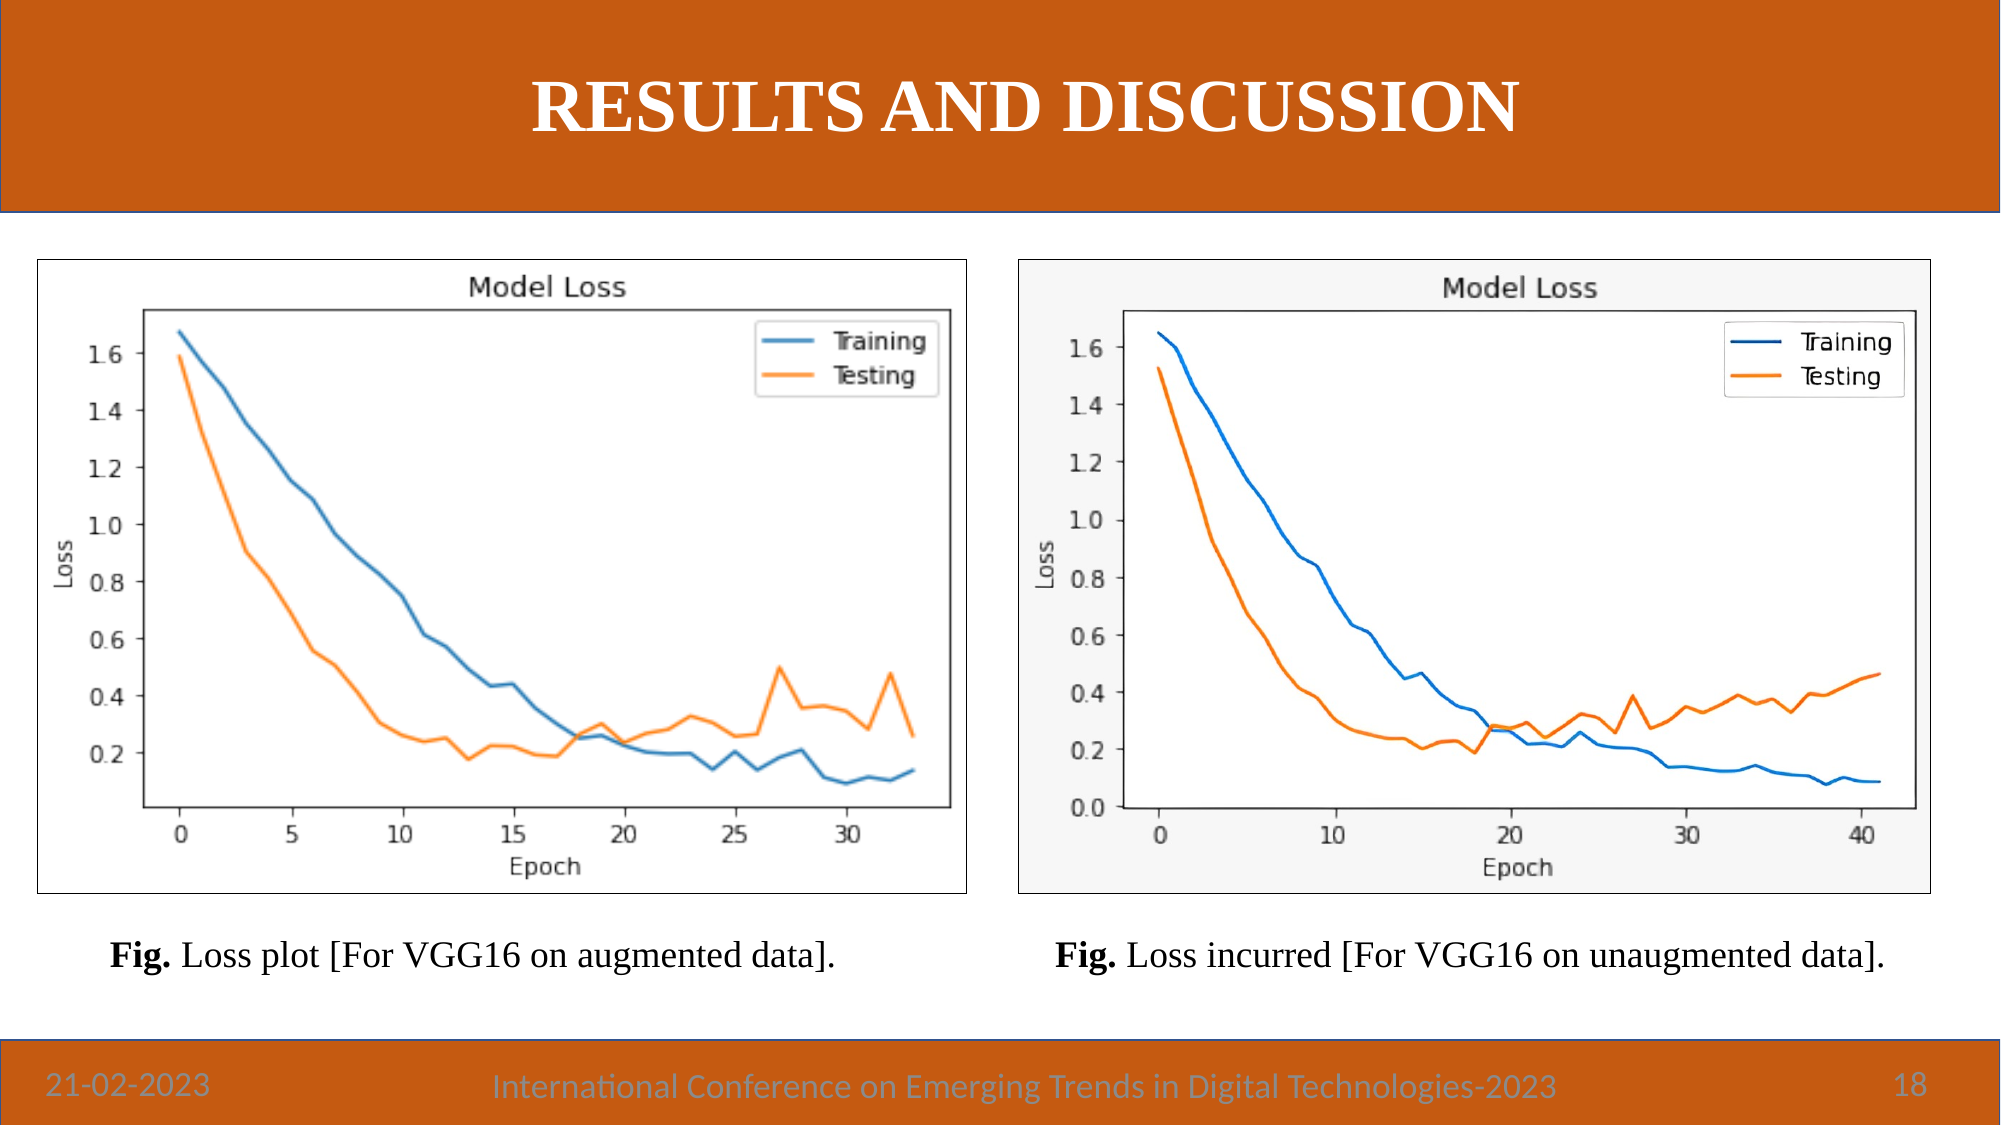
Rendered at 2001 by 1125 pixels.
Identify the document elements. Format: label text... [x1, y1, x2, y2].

list Fig. Loss plot [For VGG16 on augmented data]. Fig. Loss incurred [For VGG16 on unaugmented data]. [37, 248, 1965, 1016]
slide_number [29, 1052, 298, 1113]
picture [1018, 259, 1931, 894]
slide_number 18 [1736, 1052, 1943, 1113]
footer International Conference on Emerging Trends in Digital Technologies-2023 [355, 1054, 1696, 1115]
picture [37, 259, 967, 894]
title RESULTS AND DISCUSSION [163, 23, 1889, 191]
